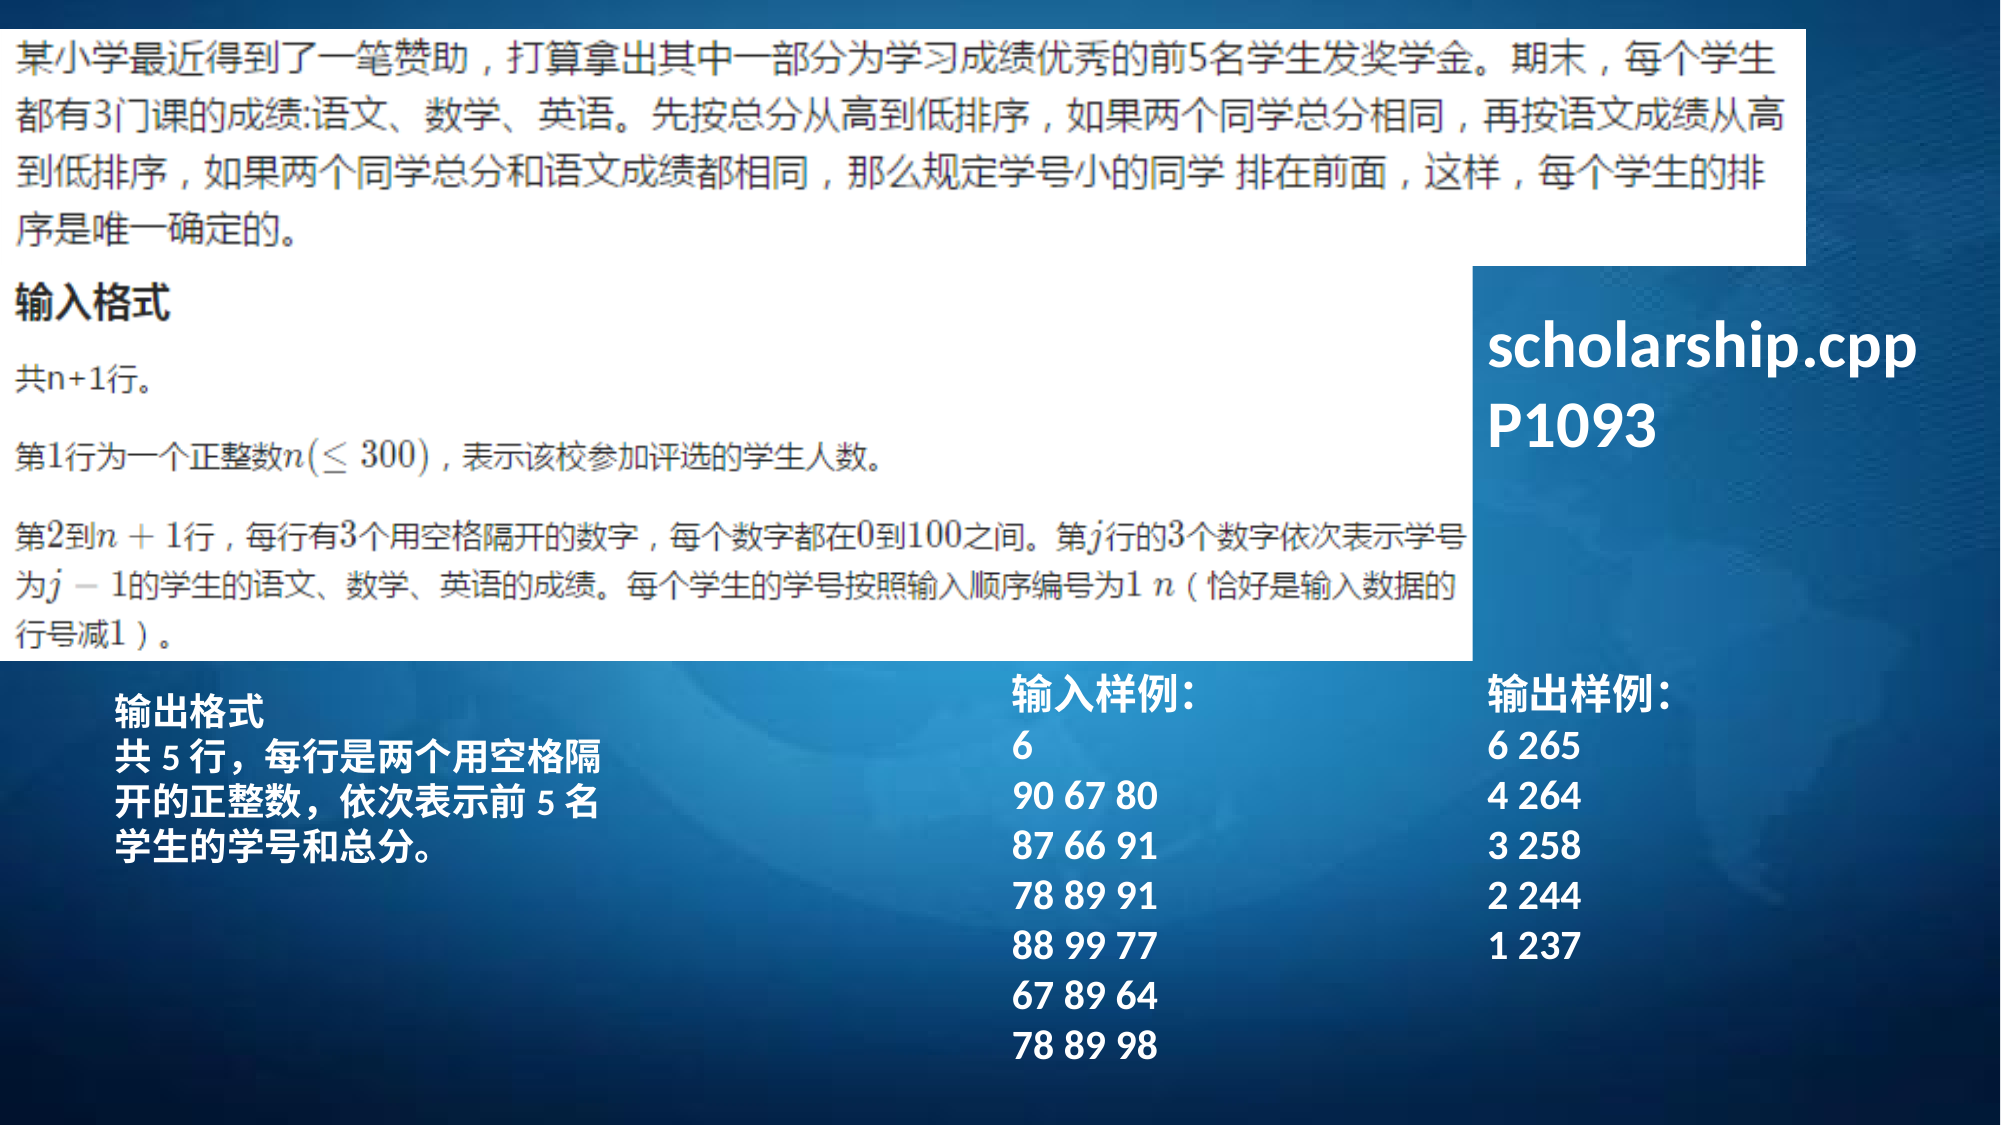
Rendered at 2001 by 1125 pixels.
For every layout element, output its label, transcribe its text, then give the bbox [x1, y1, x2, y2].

picture [0, 0, 2001, 1125]
text_box 输入样例： 6 90 67 80 87 66 91 78 89 91 88 99 77 67 89 64 78 89 98 [997, 661, 1414, 1076]
text_box scholarship.cpp P1093 [1473, 293, 2000, 468]
text_box 输出样例： 6 265 4 264 3 258 2 244 1 237 [1472, 660, 1890, 976]
text_box 输出格式 共5行，每行是两个用空格隔开的正整数，依次表示前5名学生的学号和总分。 [100, 680, 621, 876]
